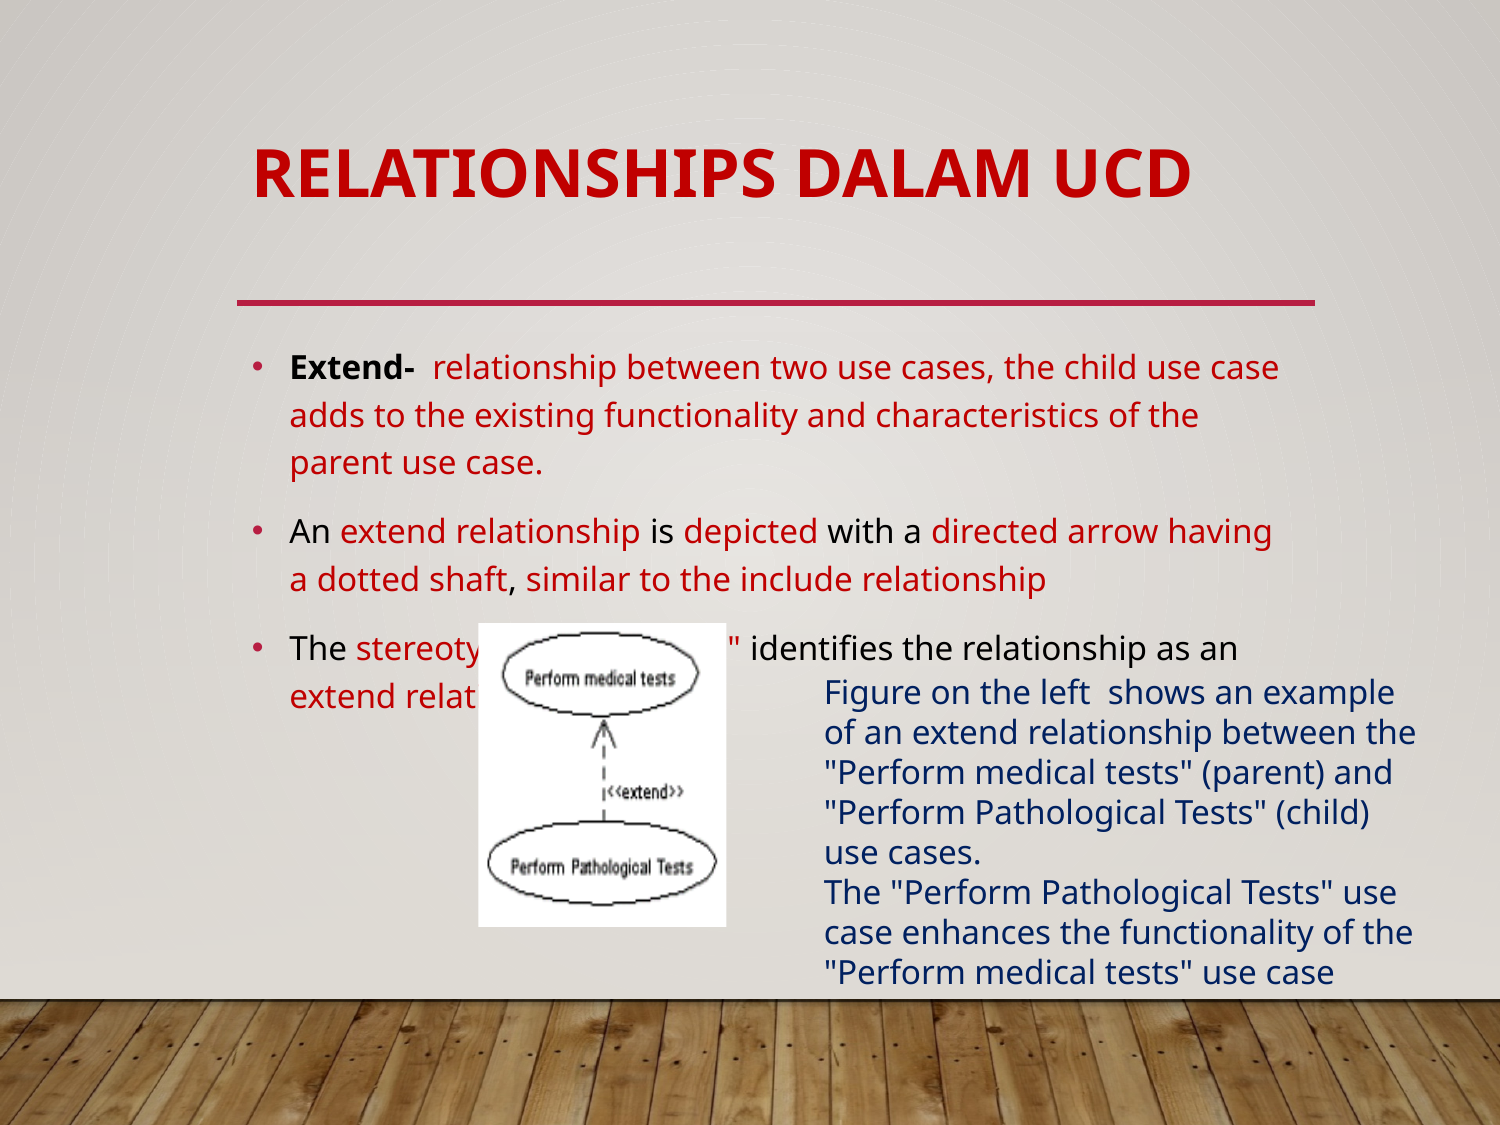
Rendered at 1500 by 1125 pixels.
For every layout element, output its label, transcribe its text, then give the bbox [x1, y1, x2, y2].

picture [0, 999, 1500, 1125]
list Extend- relationship between two use cases, the child use case adds to the existing functionality and characteristics of the parent use case. An extend relationship is depicted with a directed arrow having a dotted shaft, similar to the include relationship The stereotype "<<extend>>" identifies the relationship as an extend relationship. [236, 330, 1315, 897]
text_box Figure on the left shows an example of an extend relationship between the "Perform medical tests" (parent) and "Perform Pathological Tests" (child) use cases. The "Perform Pathological Tests" use case enhances the functionality of the "Perform medical tests" use case [809, 664, 1447, 999]
title Relationships dalam UCD [236, 131, 1315, 305]
picture [478, 623, 727, 927]
